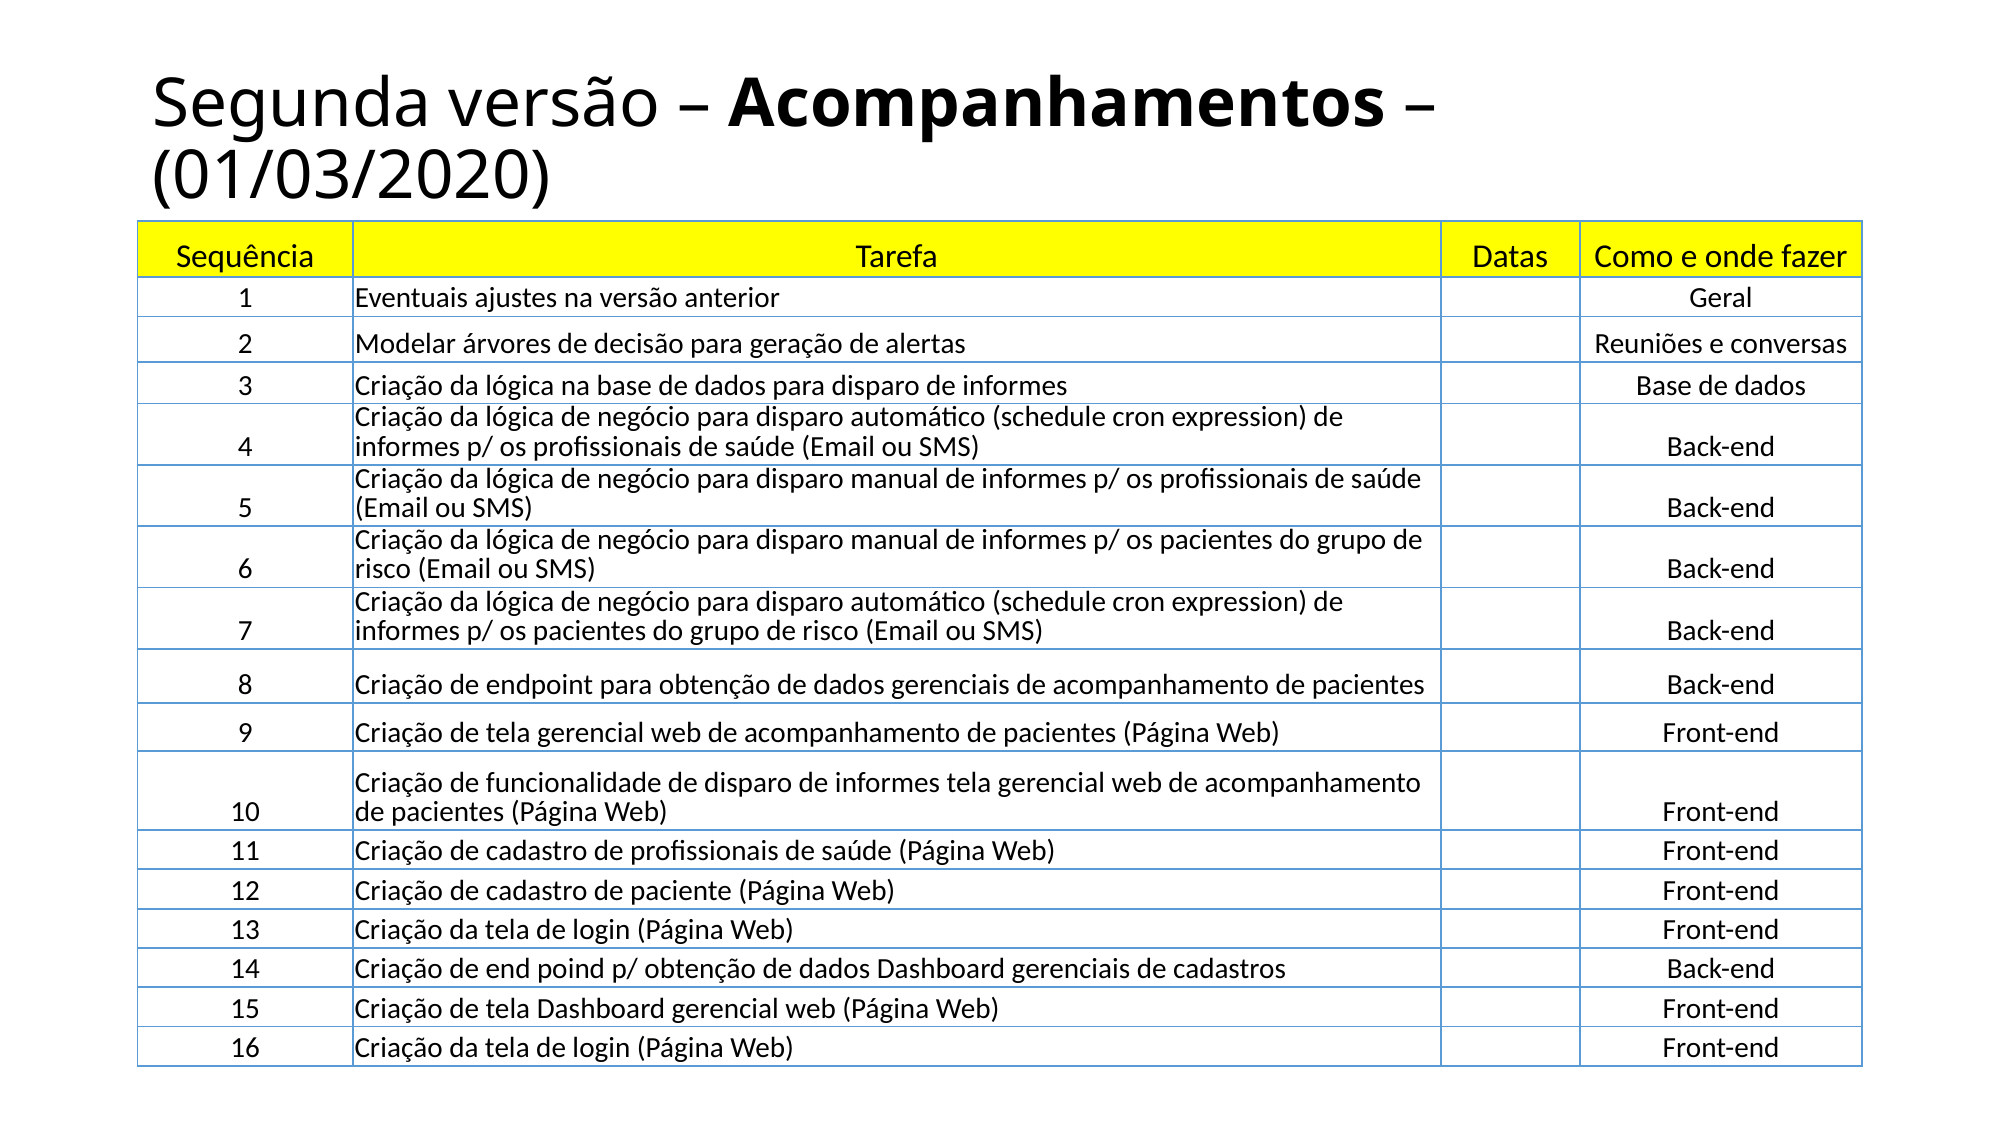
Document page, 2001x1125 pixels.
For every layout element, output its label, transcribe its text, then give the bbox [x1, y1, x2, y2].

table_cell [1442, 831, 1579, 868]
table_cell Eventuais ajustes na versão anterior [354, 278, 1440, 316]
table_cell 6 [138, 527, 352, 587]
table_cell 13 [138, 910, 352, 947]
table_header Datas [1442, 222, 1579, 276]
table_cell Modelar árvores de decisão para geração de alertas [354, 317, 1440, 361]
table_cell Criação da lógica de negócio para disparo manual de informes p/ os profissionais de saúde (Email ou SMS) [354, 466, 1440, 525]
table_cell [1442, 650, 1579, 702]
table_cell 14 [138, 949, 352, 986]
table_cell [1442, 870, 1579, 908]
table_cell [1442, 404, 1579, 464]
table_cell Front-end [1581, 988, 1861, 1026]
table_cell 8 [138, 650, 352, 702]
table_cell Criação de end poind p/ obtenção de dados Dashboard gerenciais de cadastros [354, 949, 1440, 986]
table_cell Criação da lógica de negócio para disparo automático (schedule cron expression) de informes p/ os pacientes do grupo de risco (Email ou SMS) [354, 588, 1440, 648]
table_cell Back-end [1581, 949, 1861, 986]
table_cell Reuniões e conversas [1581, 317, 1861, 361]
table_cell Criação de cadastro de paciente (Página Web) [354, 870, 1440, 908]
table_cell [1442, 317, 1579, 361]
table_cell Criação da tela de login (Página Web) [354, 1027, 1440, 1065]
table_cell Criação de tela gerencial web de acompanhamento de pacientes (Página Web) [354, 704, 1440, 750]
table_cell Front-end [1581, 752, 1861, 829]
table_cell 9 [138, 704, 352, 750]
table_cell Base de dados [1581, 363, 1861, 403]
table_cell 3 [138, 363, 352, 403]
title Segunda versão – Acompanhamentos – (01/03/2020) [137, 59, 1863, 220]
table_cell 1 [138, 278, 352, 316]
table_cell Criação de funcionalidade de disparo de informes tela gerencial web de acompanhamento de pacientes (Página Web) [354, 752, 1440, 829]
table_cell Front-end [1581, 870, 1861, 908]
table_cell Geral [1581, 278, 1861, 316]
table_cell Criação de tela Dashboard gerencial web (Página Web) [354, 988, 1440, 1026]
table_cell [1442, 704, 1579, 750]
table_cell [1442, 910, 1579, 947]
table_cell [1442, 363, 1579, 403]
table_cell 4 [138, 404, 352, 464]
table_cell [1442, 466, 1579, 525]
table_cell Criação da tela de login (Página Web) [354, 910, 1440, 947]
table_cell Back-end [1581, 650, 1861, 702]
table_cell 16 [138, 1027, 352, 1065]
table_cell Back-end [1581, 466, 1861, 525]
table_cell [1442, 588, 1579, 648]
table_header Tarefa [354, 222, 1440, 276]
table_cell 7 [138, 588, 352, 648]
table_cell Criação da lógica de negócio para disparo automático (schedule cron expression) de informes p/ os profissionais de saúde (Email ou SMS) [354, 404, 1440, 464]
table_cell [1442, 949, 1579, 986]
table_header Como e onde fazer [1581, 222, 1861, 276]
table_cell 12 [138, 870, 352, 908]
table_cell Front-end [1581, 910, 1861, 947]
table_cell Back-end [1581, 588, 1861, 648]
table_cell Criação de cadastro de profissionais de saúde (Página Web) [354, 831, 1440, 868]
table_cell [1442, 1027, 1579, 1065]
table_cell Criação de endpoint para obtenção de dados gerenciais de acompanhamento de pacientes [354, 650, 1440, 702]
table_cell Front-end [1581, 704, 1861, 750]
table_cell Front-end [1581, 1027, 1861, 1065]
table_cell [1442, 527, 1579, 587]
table_cell [1442, 278, 1579, 316]
table_cell 11 [138, 831, 352, 868]
table_cell [1442, 752, 1579, 829]
table_cell 2 [138, 317, 352, 361]
table_cell Back-end [1581, 527, 1861, 587]
table_cell Front-end [1581, 831, 1861, 868]
table_header Sequência [138, 222, 352, 276]
table_cell 10 [138, 752, 352, 829]
table_cell Criação da lógica de negócio para disparo manual de informes p/ os pacientes do grupo de risco (Email ou SMS) [354, 527, 1440, 587]
table_cell Criação da lógica na base de dados para disparo de informes [354, 363, 1440, 403]
table_cell Back-end [1581, 404, 1861, 464]
table_cell 5 [138, 466, 352, 525]
table_cell [1442, 988, 1579, 1026]
table_cell 15 [138, 988, 352, 1026]
